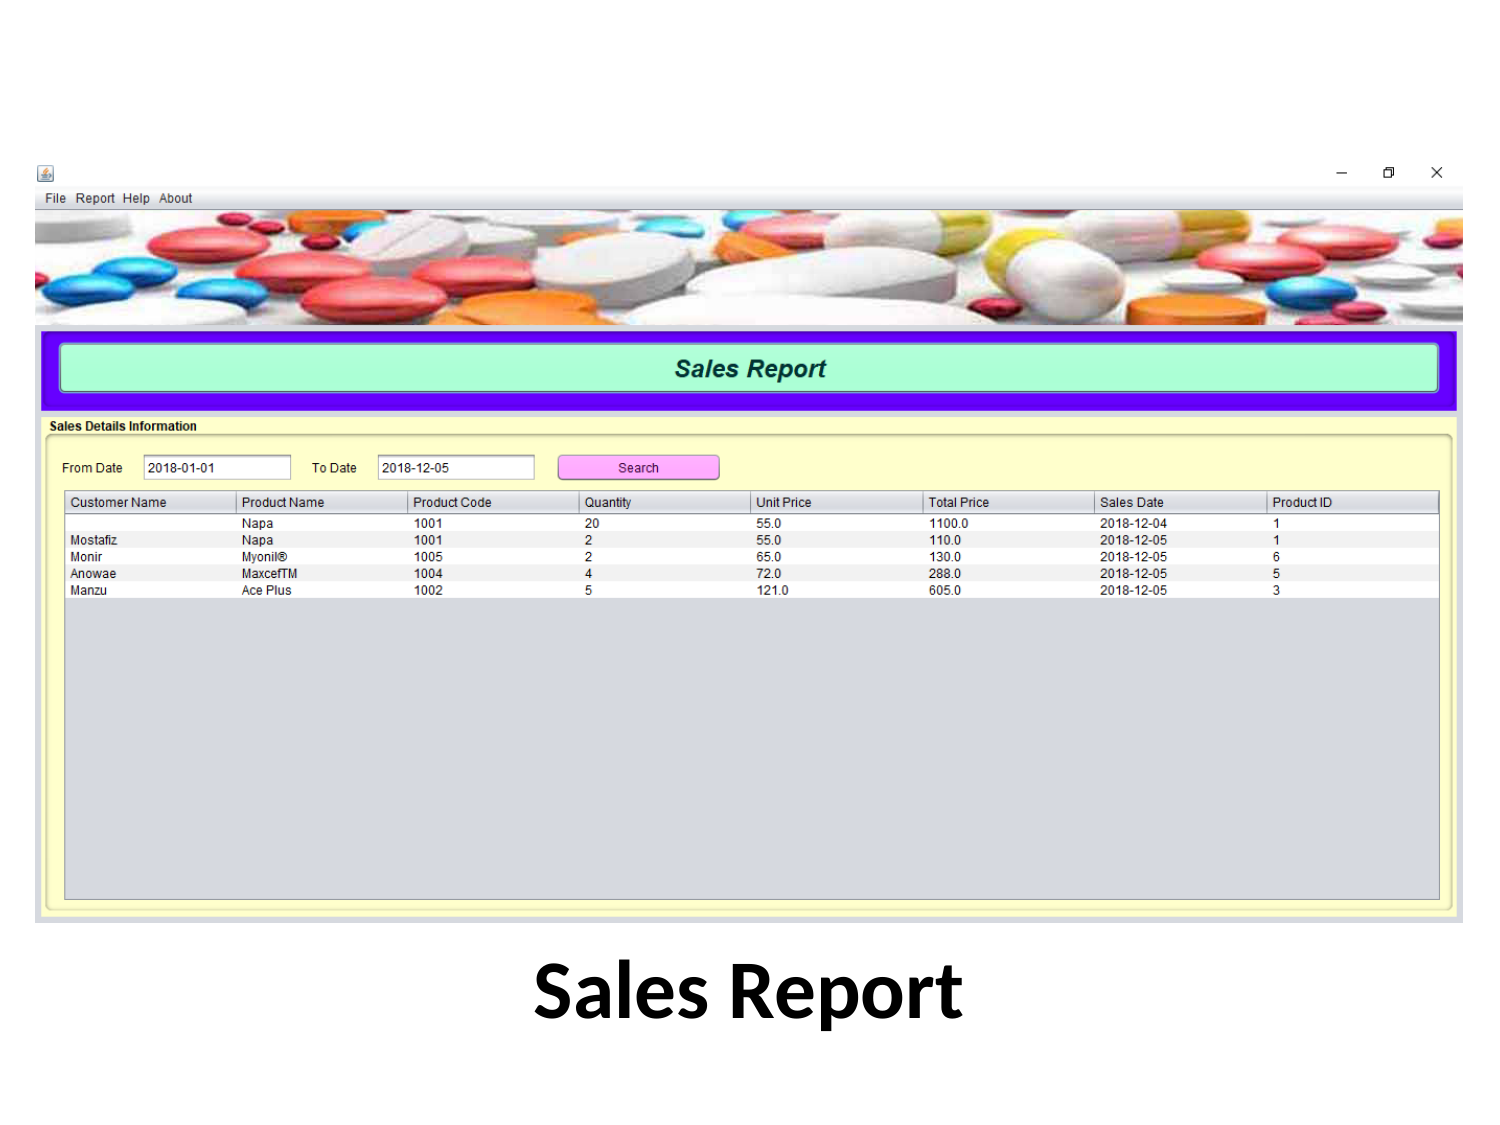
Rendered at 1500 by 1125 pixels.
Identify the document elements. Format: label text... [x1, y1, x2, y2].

picture [35, 162, 1463, 924]
title Sales Report [298, 950, 1199, 1043]
